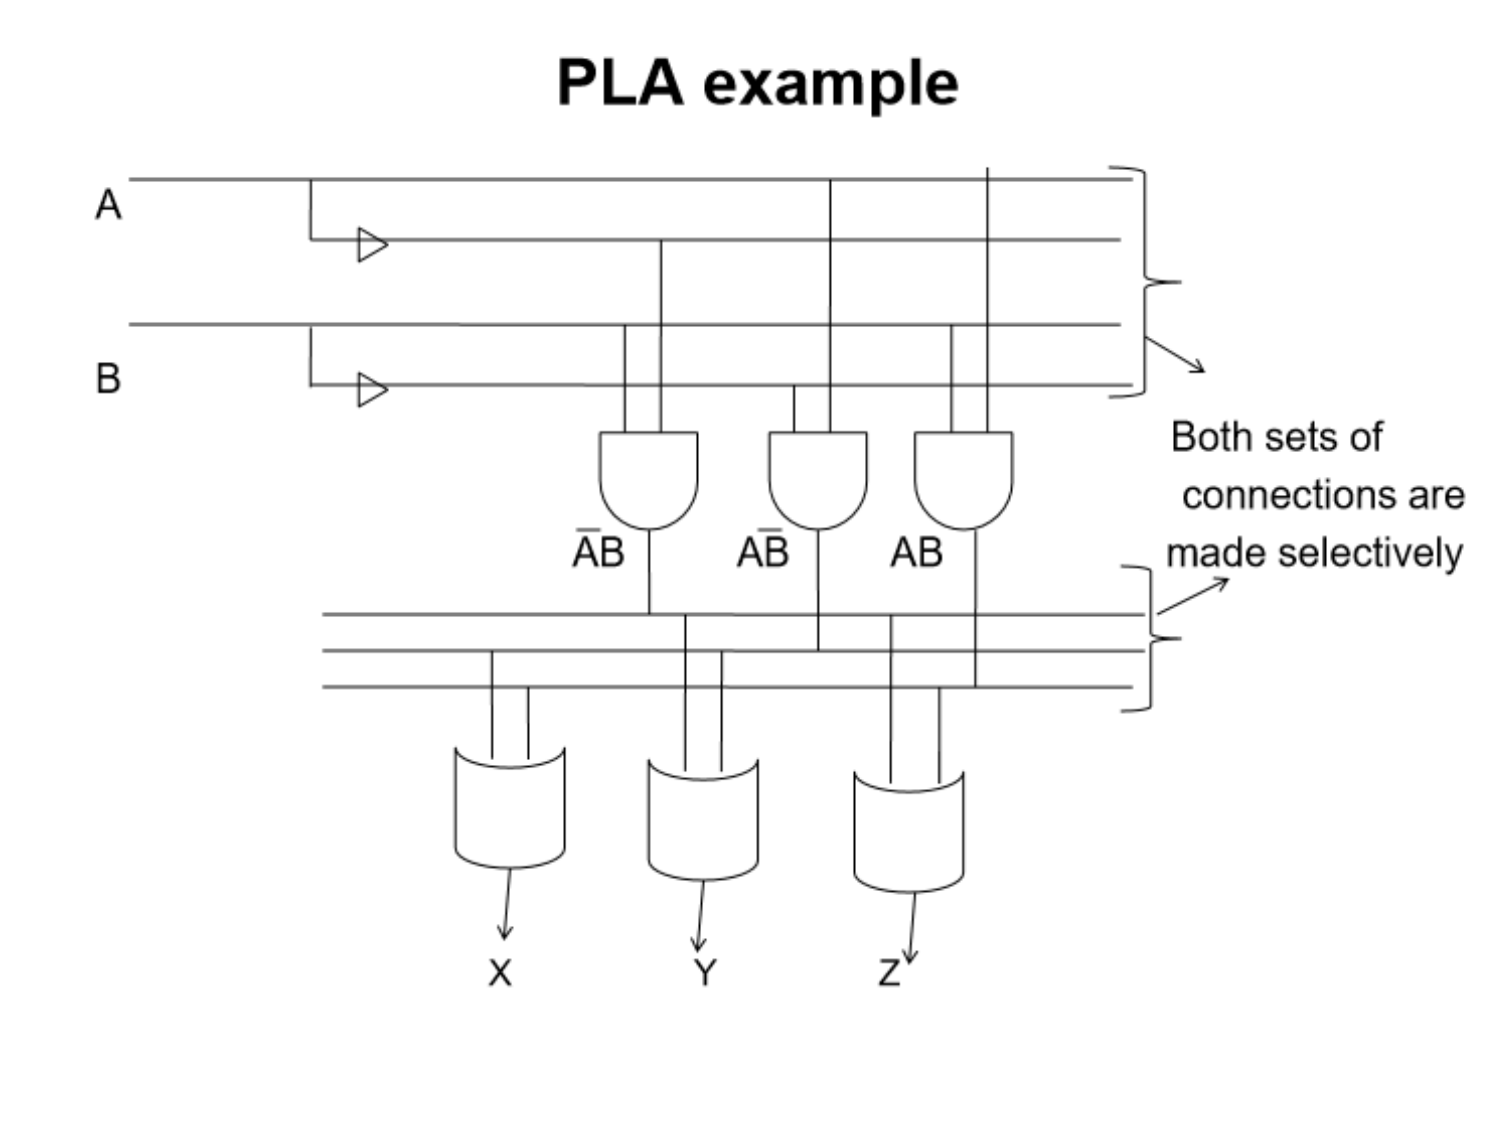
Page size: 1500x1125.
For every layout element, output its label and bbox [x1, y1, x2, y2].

list [74, 37, 1483, 1051]
